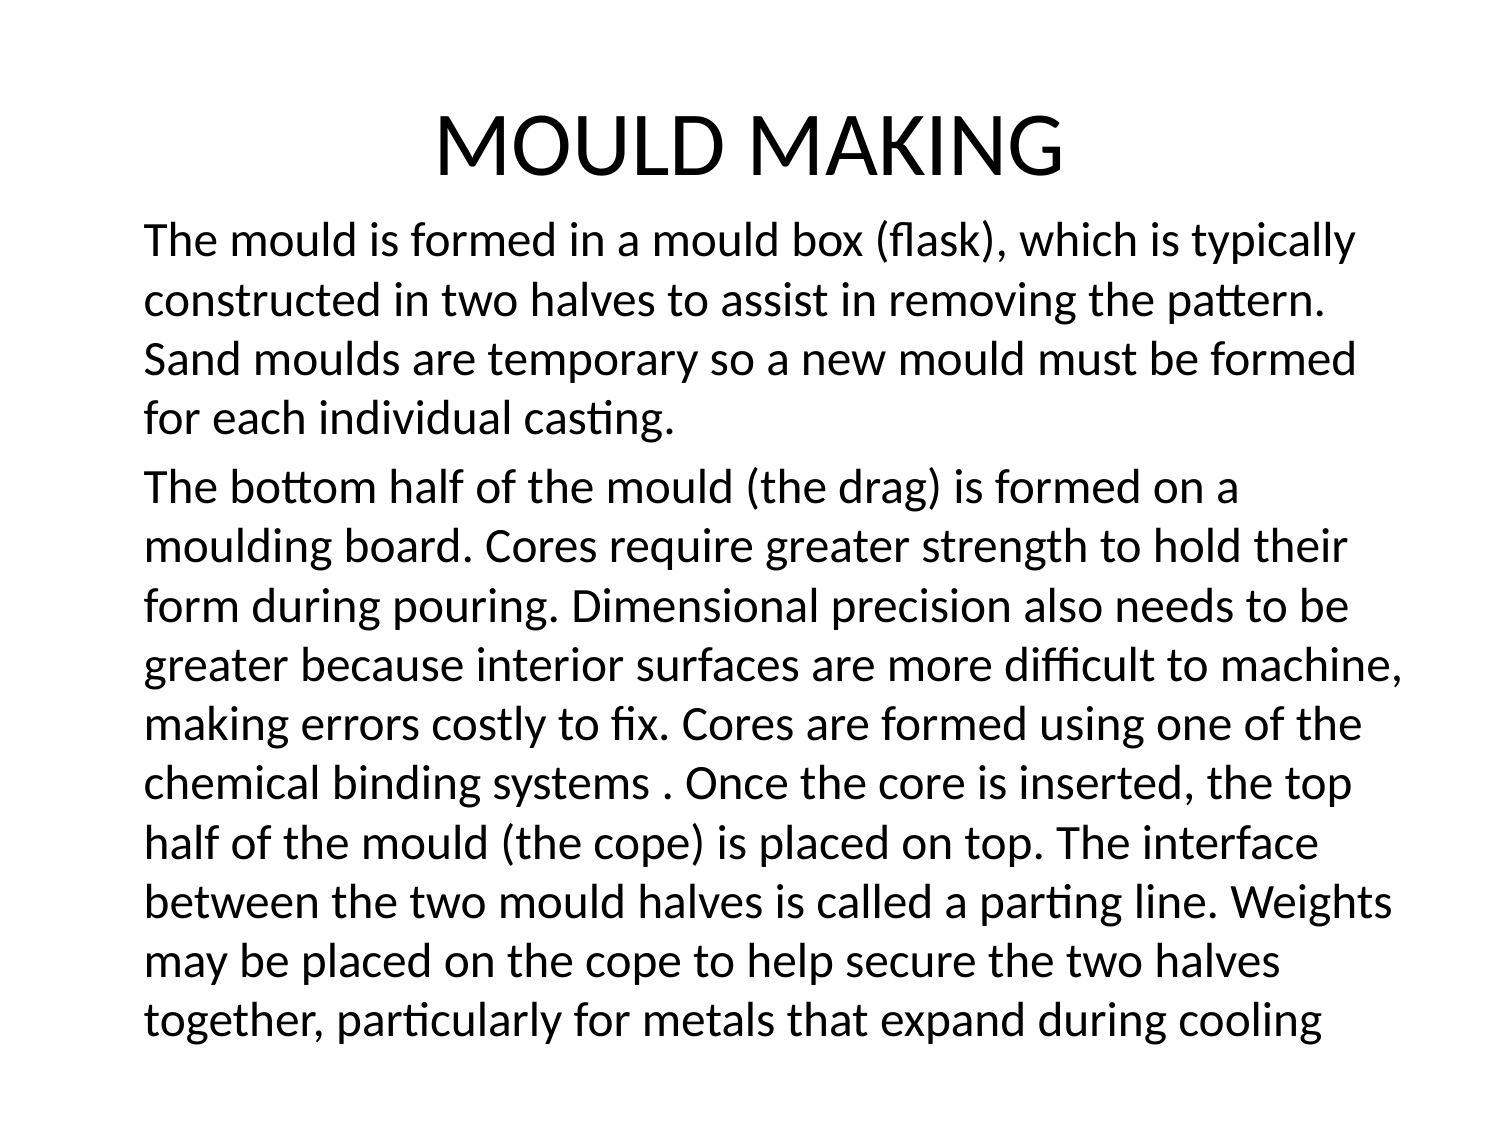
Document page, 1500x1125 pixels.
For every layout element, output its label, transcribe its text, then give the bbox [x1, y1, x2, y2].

title MOULD MAKING [75, 45, 1425, 200]
list The mould is formed in a mould box (flask), which is typically constructed in two halves to assist in removing the pattern. Sand moulds are temporary so a new mould must be formed for each individual casting. The bottom half of the mould (the drag) is formed on a moulding board. Cores require greater strength to hold their form during pouring. Dimensional precision also needs to be greater because interior surfaces are more difficult to machine, making errors costly to fix. Cores are formed using one of the chemical binding systems . Once the core is inserted, the top half of the mould (the cope) is placed on top. The interface between the two mould halves is called a parting line. Weights may be placed on the cope to help secure the two halves together, particularly for metals that expand during cooling [75, 200, 1425, 1063]
